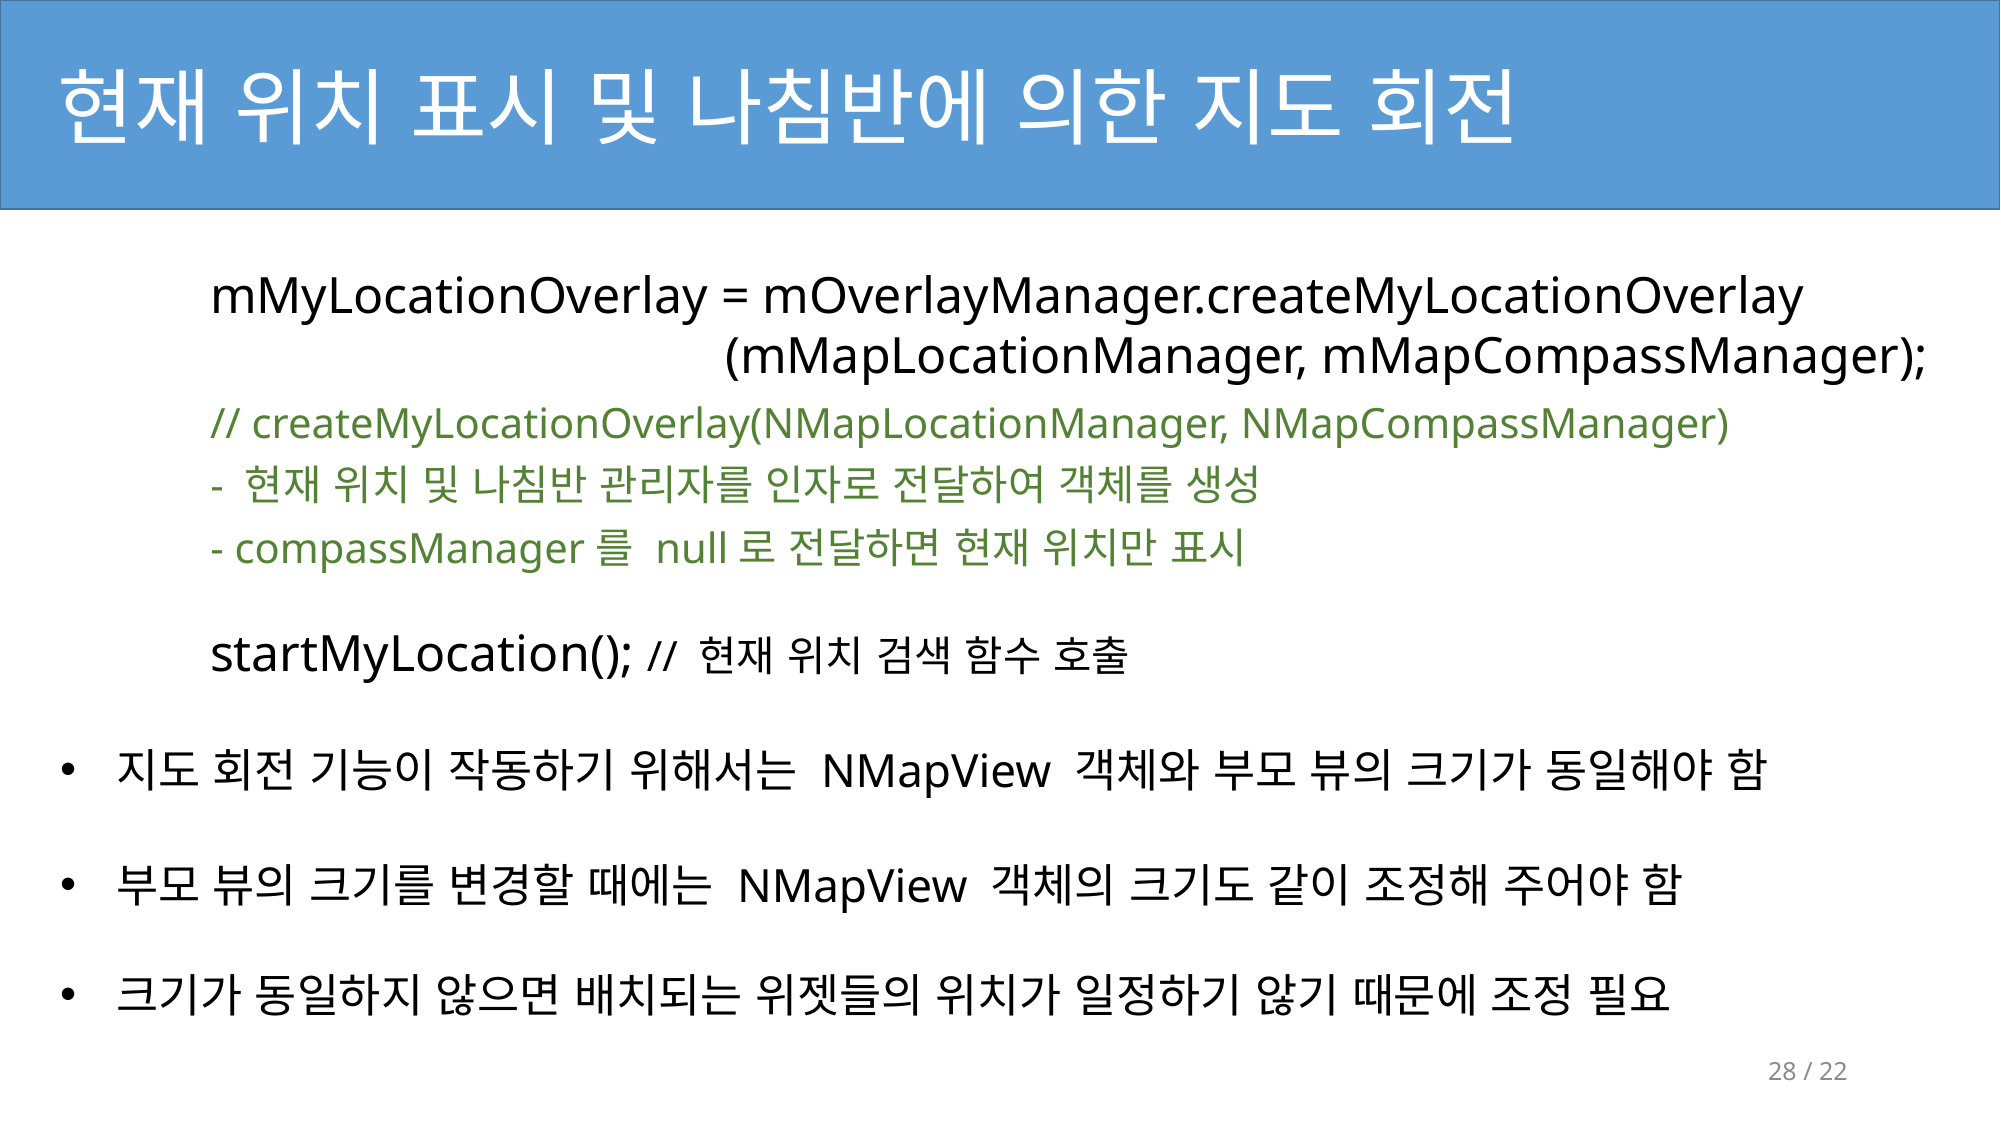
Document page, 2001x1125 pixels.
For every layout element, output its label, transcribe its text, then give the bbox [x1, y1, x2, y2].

text_box mMyLocationOverlay = mOverlayManager.createMyLocationOverlay (mMapLocationManager, mMapCompassManager); // createMyLocationOverlay(NMapLocationManager, NMapCompassManager) - 현재 위치 및 나침반 관리자를 인자로 전달하여 객체를 생성 - compassManager를 null로 전달하면 현재 위치만 표시 startMyLocation(); // 현재 위치 검색 함수 호출 지도 회전 기능이 작동하기 위해서는 NMapView 객체와 부모 뷰의 크기가 동일해야 함 부모 뷰의 크기를 변경할 때에는 NMapView 객체의 크기도 같이 조정해 주어야 함 크기가 동일하지 않으면 배치되는 위젯들의 위치가 일정하기 않기 때문에 조정 필요 [45, 256, 1955, 1029]
slide_number 28 / 22 [1412, 1042, 1863, 1103]
text_box 현재 위치 표시 및 나침반에 의한 지도 회전 [0, 0, 2000, 210]
